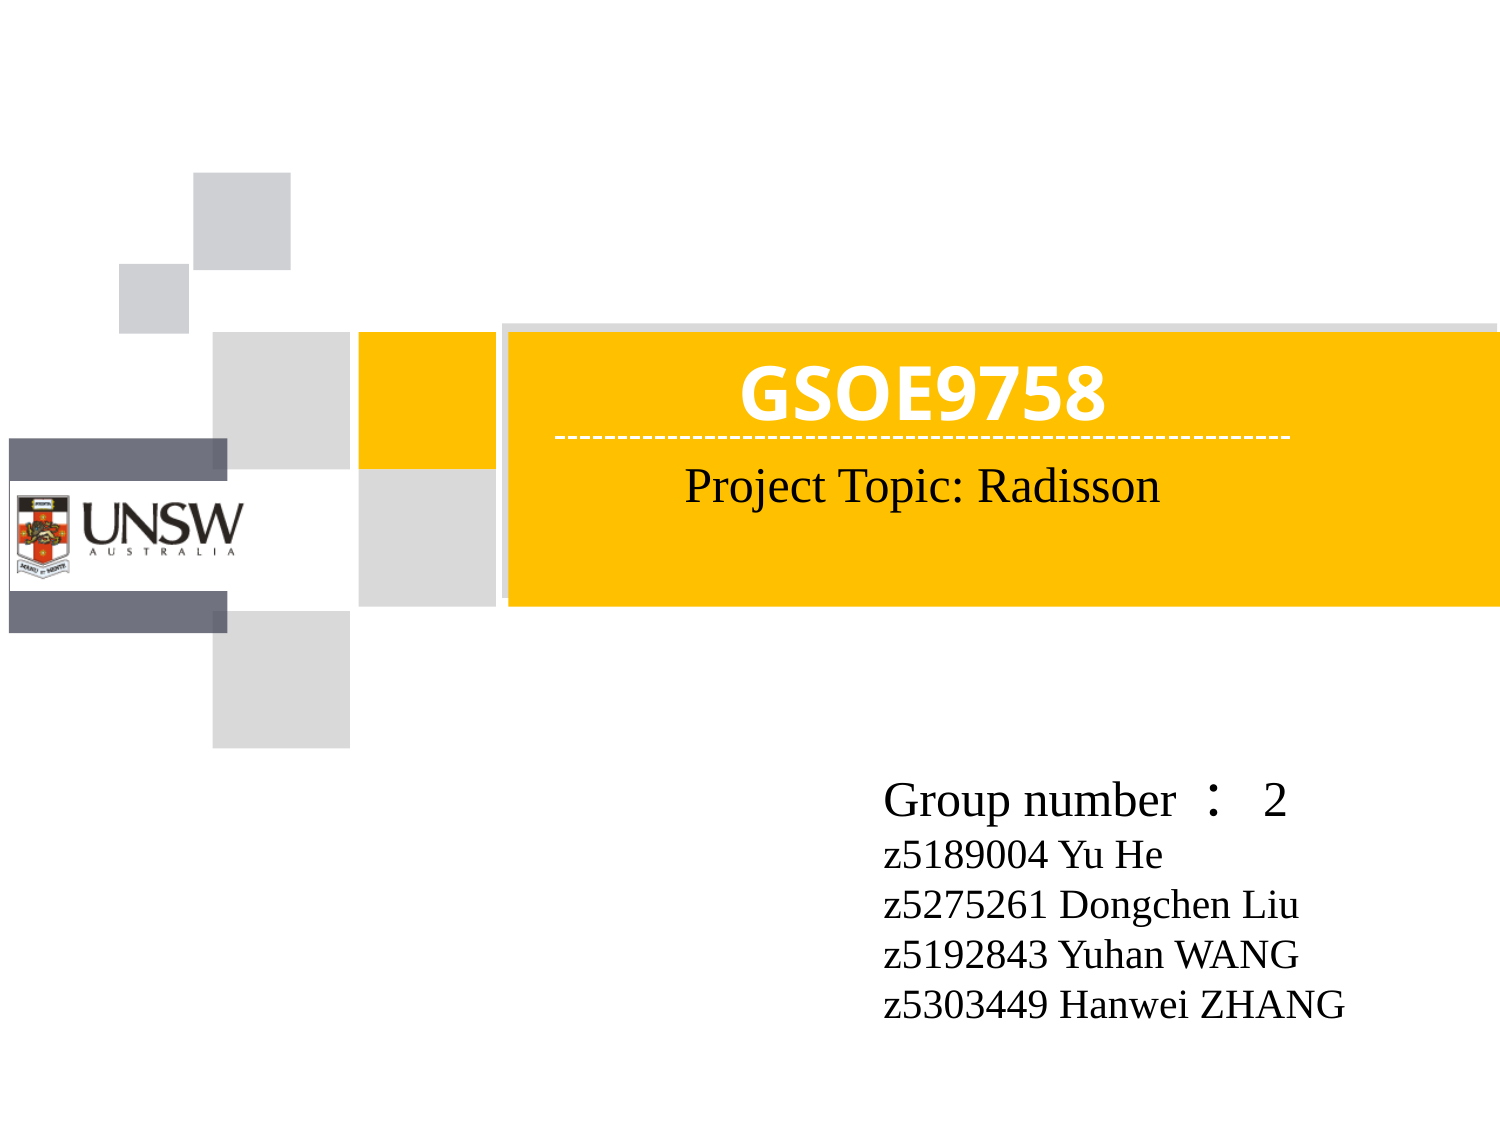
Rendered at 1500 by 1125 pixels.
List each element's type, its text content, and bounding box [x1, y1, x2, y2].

text_box [191, 171, 293, 272]
text_box [210, 330, 352, 472]
text_box [357, 330, 498, 467]
text_box GSOE9758 [537, 345, 1308, 436]
text_box [7, 597, 229, 635]
text_box [117, 262, 191, 336]
text_box [506, 330, 1500, 609]
text_box Project Topic: Radisson [400, 452, 1446, 513]
text_box [7, 436, 229, 481]
text_box Group number ：2 z5189004 Yu He z5275261 Dongchen Liu z5192843 Yuhan WANG z5303449 Hanwei ZHANG [874, 762, 1468, 1031]
picture [9, 481, 255, 591]
text_box [500, 513, 506, 600]
text_box [357, 467, 498, 609]
text_box [210, 609, 352, 751]
text_box [500, 321, 1499, 452]
